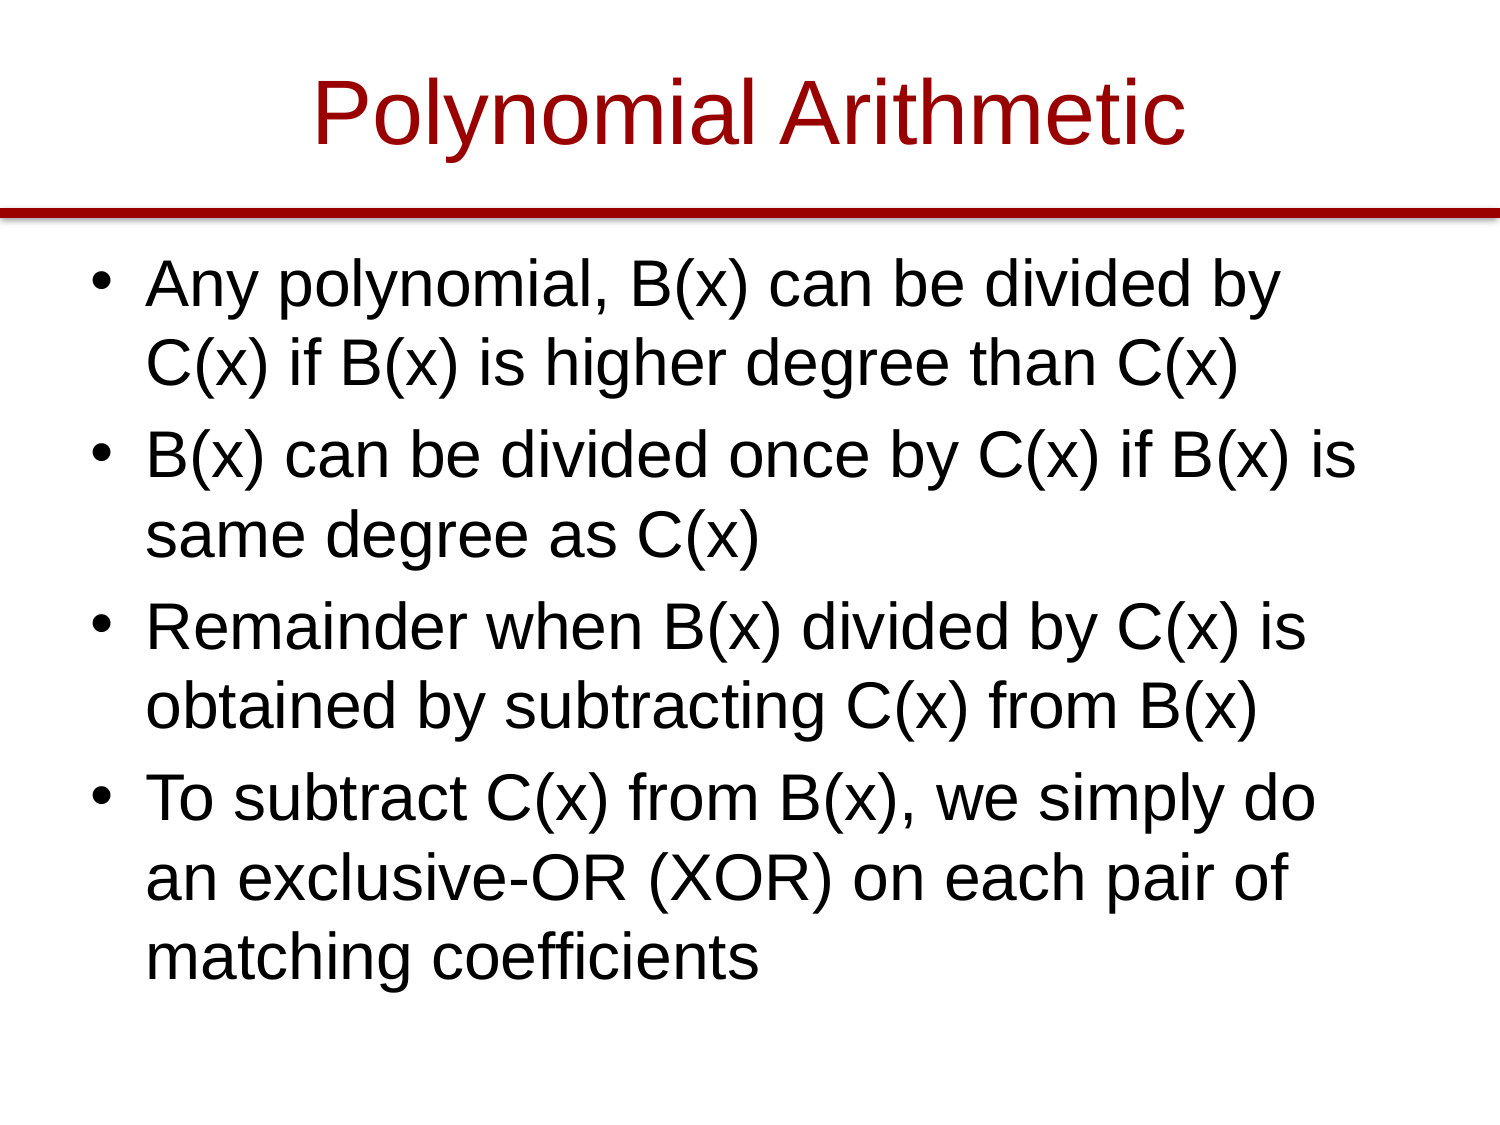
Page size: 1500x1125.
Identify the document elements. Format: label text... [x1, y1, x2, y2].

list Any polynomial, B(x) can be divided by C(x) if B(x) is higher degree than C(x) B(x) can be divided once by C(x) if B(x) is same degree as C(x) Remainder when B(x) divided by C(x) is obtained by subtracting C(x) from B(x) To subtract C(x) from B(x), we simply do an exclusive-OR (XOR) on each pair of matching coefficients [75, 232, 1425, 1005]
title Polynomial Arithmetic [75, 13, 1425, 202]
